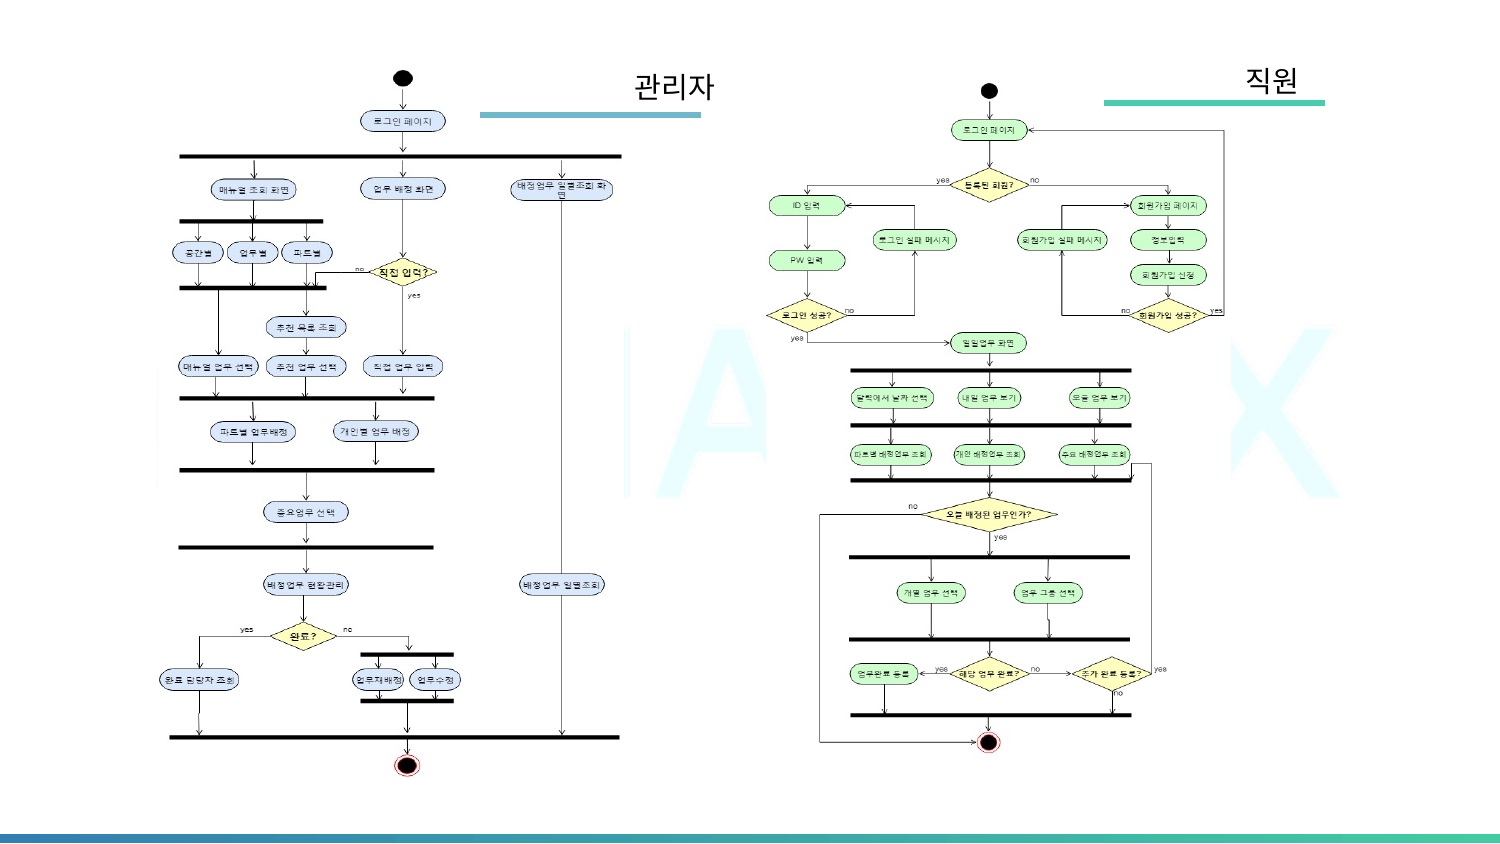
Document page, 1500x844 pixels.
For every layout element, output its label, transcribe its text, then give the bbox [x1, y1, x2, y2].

picture [159, 67, 624, 777]
picture [765, 80, 1231, 760]
text_box [0, 832, 1500, 844]
text_box 직원 [1230, 56, 1500, 106]
text_box 관리자 [620, 62, 904, 113]
